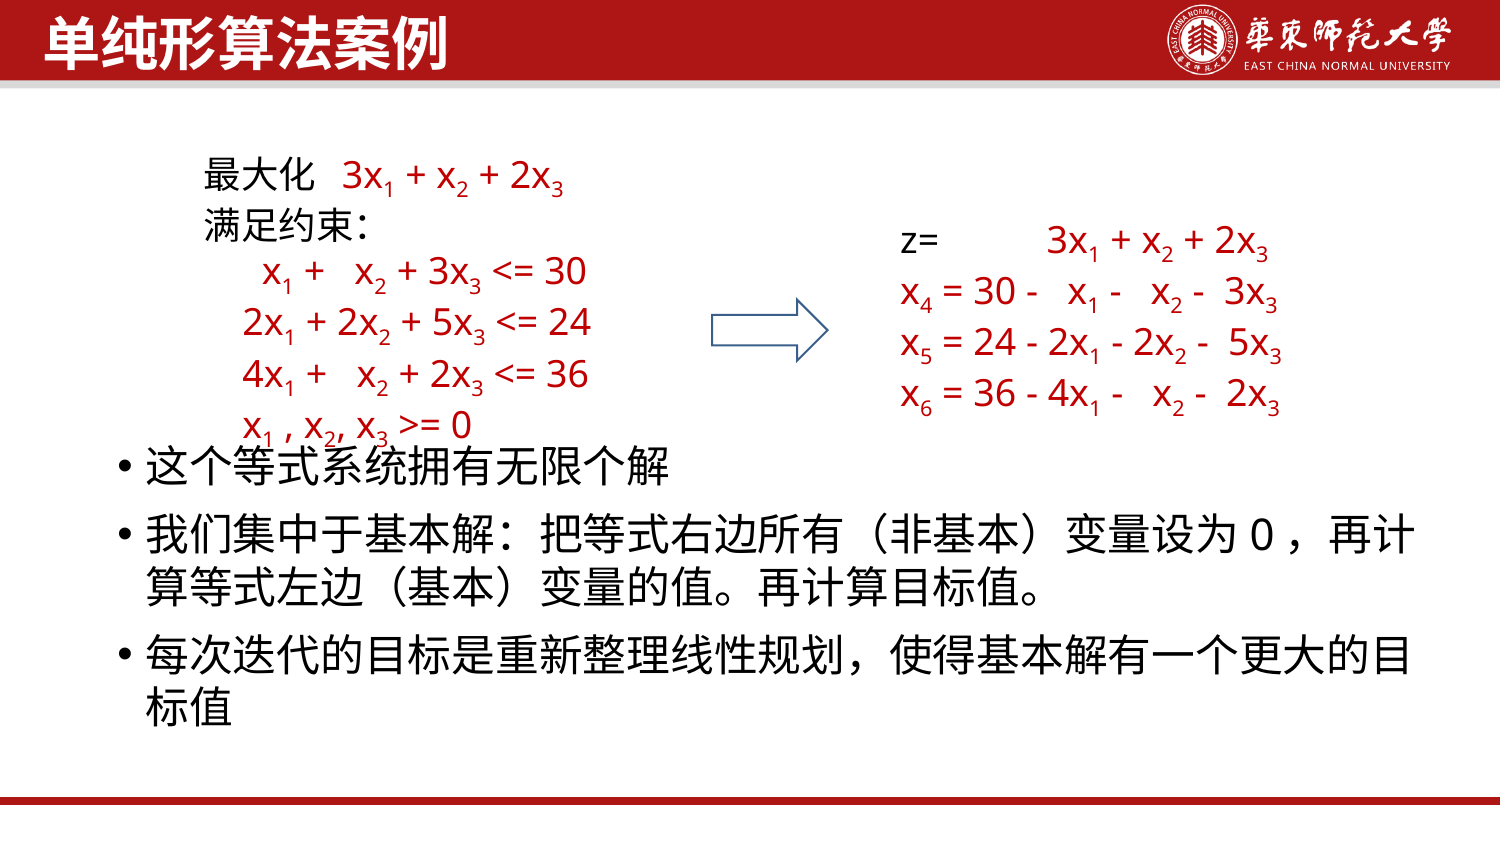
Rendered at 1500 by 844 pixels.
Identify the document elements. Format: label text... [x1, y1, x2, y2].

text_box z= 3x1 + x2 + 2x3 x4 = 30 - x1 - x2 - 3x3 x5 = 24 - 2x1 - 2x2 - 5x3 x6 = 36 - 4x1 - x2 - 2x3 [885, 208, 1307, 428]
text_box [711, 297, 830, 364]
text_box 最大化 3x1 + x2 + 2x3 满足约束： x1 + x2 + 3x3 <= 30 2x1 + 2x2 + 5x3 <= 24 4x1 + x2 + 2x3 <= 36 x1 , x2, x3 >= 0 [188, 143, 606, 460]
text_box 单纯形算法案例 [31, 9, 1178, 98]
picture [1113, 0, 1500, 165]
